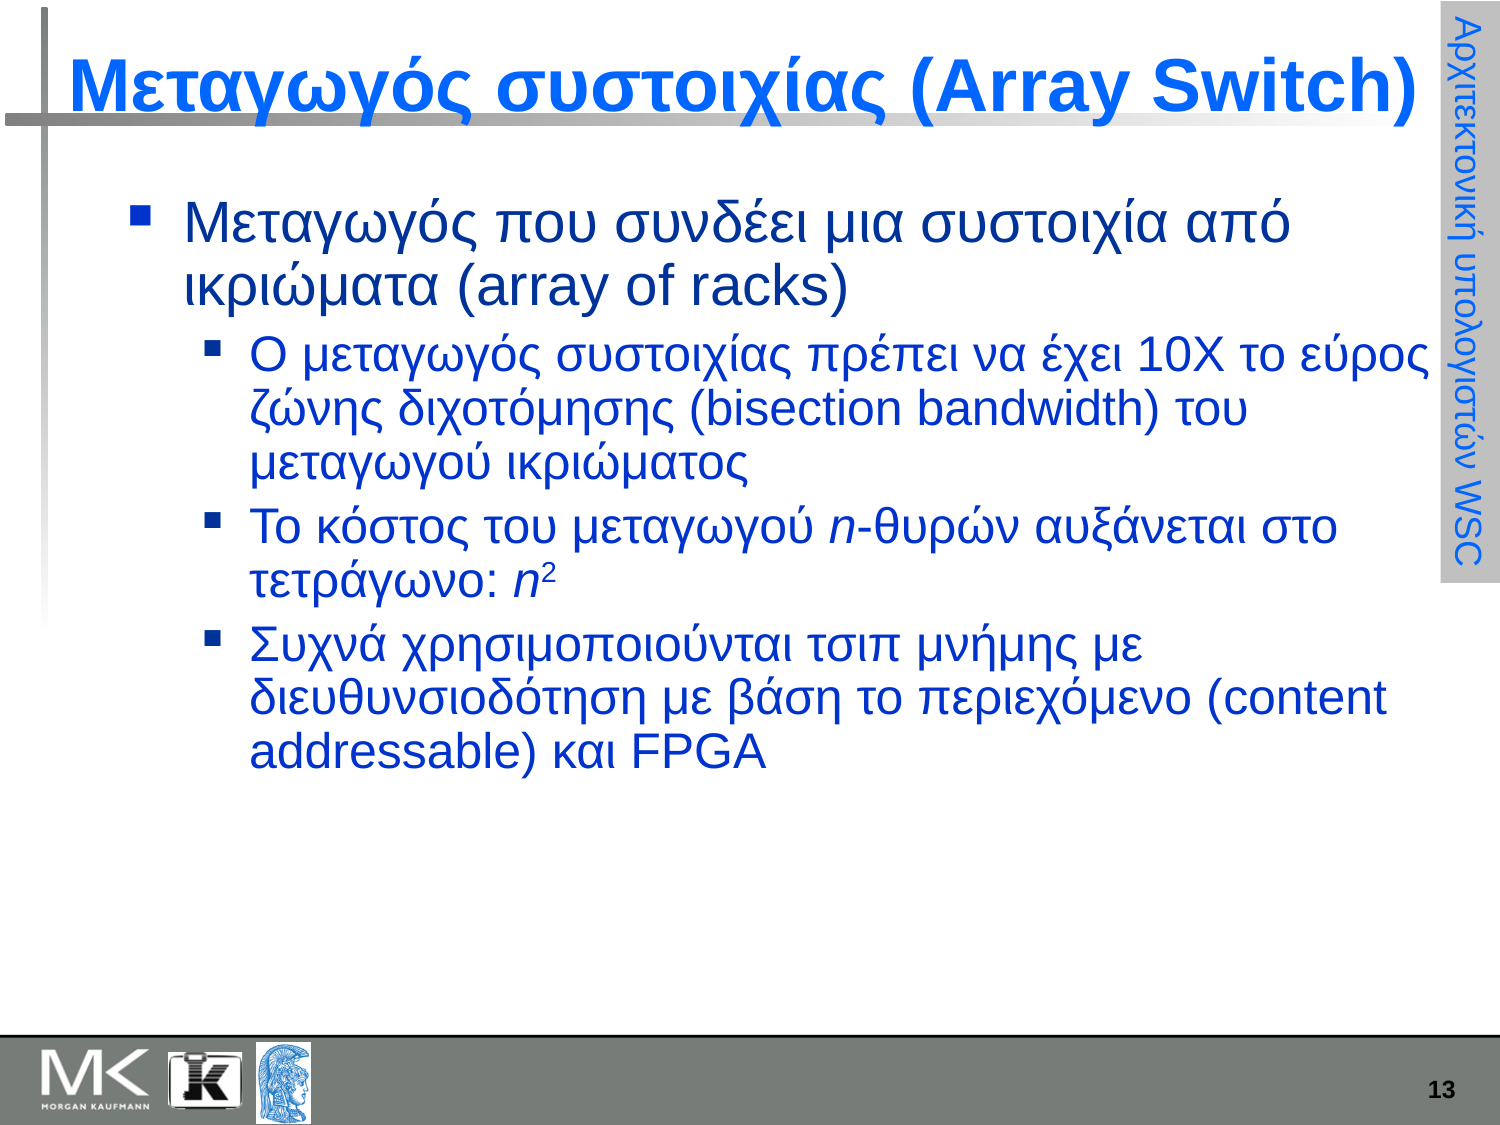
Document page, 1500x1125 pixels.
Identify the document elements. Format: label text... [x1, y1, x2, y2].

picture [29, 1042, 160, 1118]
picture [256, 1042, 311, 1124]
title Μεταγωγός συστοιχίας (Array Switch) [52, 27, 1440, 135]
list Μεταγωγός που συνδέει μια συστοιχία από ικριώματα (array of racks) Ο μεταγωγός συστοιχίας πρέπει να έχει 10Χ το εύρος ζώνης διχοτόμησης (bisection bandwidth) του μεταγωγού ικριώματος Το κόστος του μεταγωγού n-θυρών αυξάνεται στο τετράγωνο: n2 Συχνά χρησιμοποιούνται τσιπ μνήμης με διευθυνσιοδότηση με βάση το περιεχόμενο (content addressable) και FPGA [111, 184, 1470, 1024]
text_box Αρχιτεκτονική υπολογιστών WSC [1440, 1, 1500, 583]
